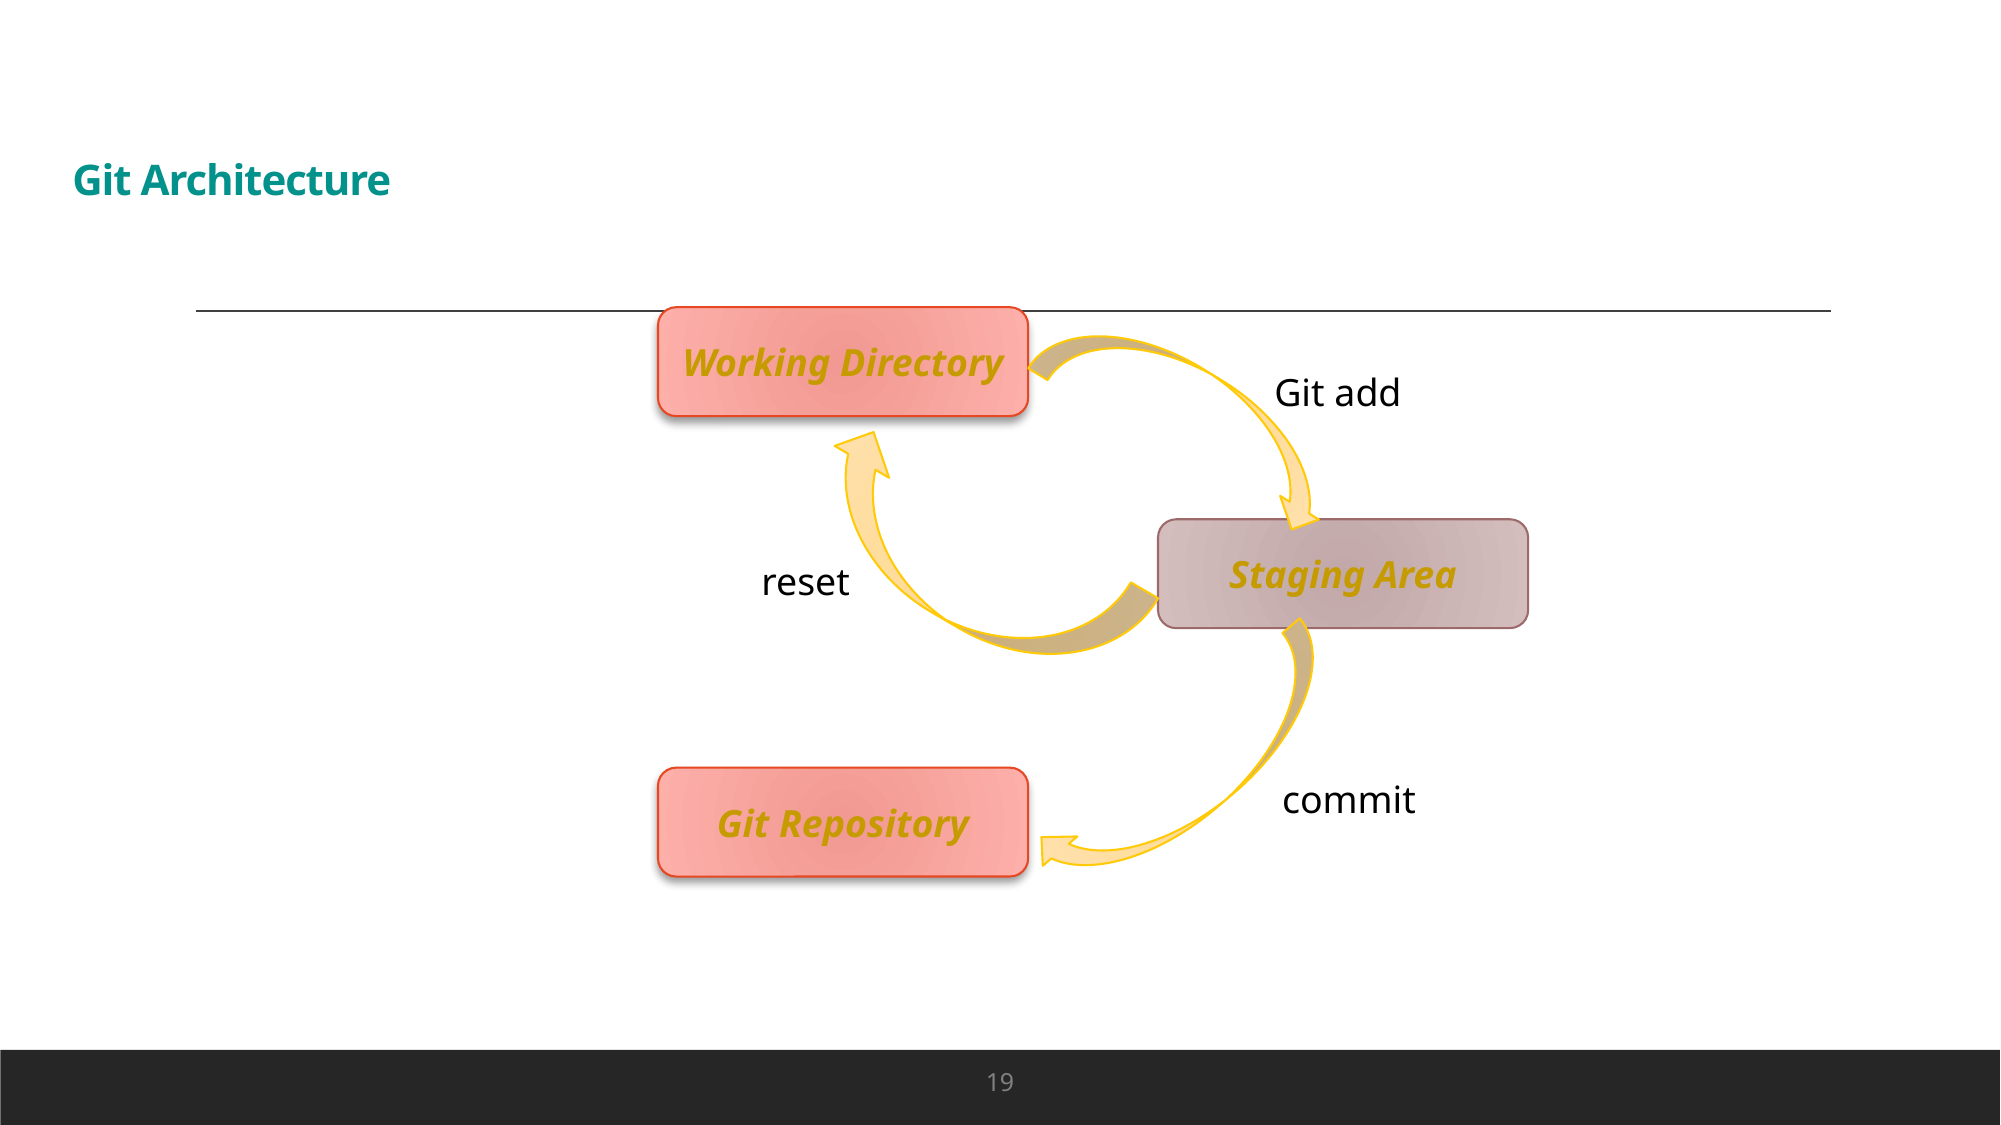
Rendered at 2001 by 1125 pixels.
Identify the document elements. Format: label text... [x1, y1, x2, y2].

text_box Git Repository [656, 766, 1030, 878]
text_box [927, 581, 1160, 655]
title Git Architecture [57, 151, 1377, 212]
text_box commit [1267, 768, 1450, 829]
text_box Git add [1259, 361, 1427, 422]
text_box [1040, 617, 1314, 867]
text_box Staging Area [1156, 518, 1530, 630]
text_box Working Directory [656, 306, 1030, 418]
text_box [1261, 422, 1320, 531]
text_box [1027, 335, 1259, 419]
text_box [833, 431, 891, 551]
text_box reset [746, 551, 980, 611]
